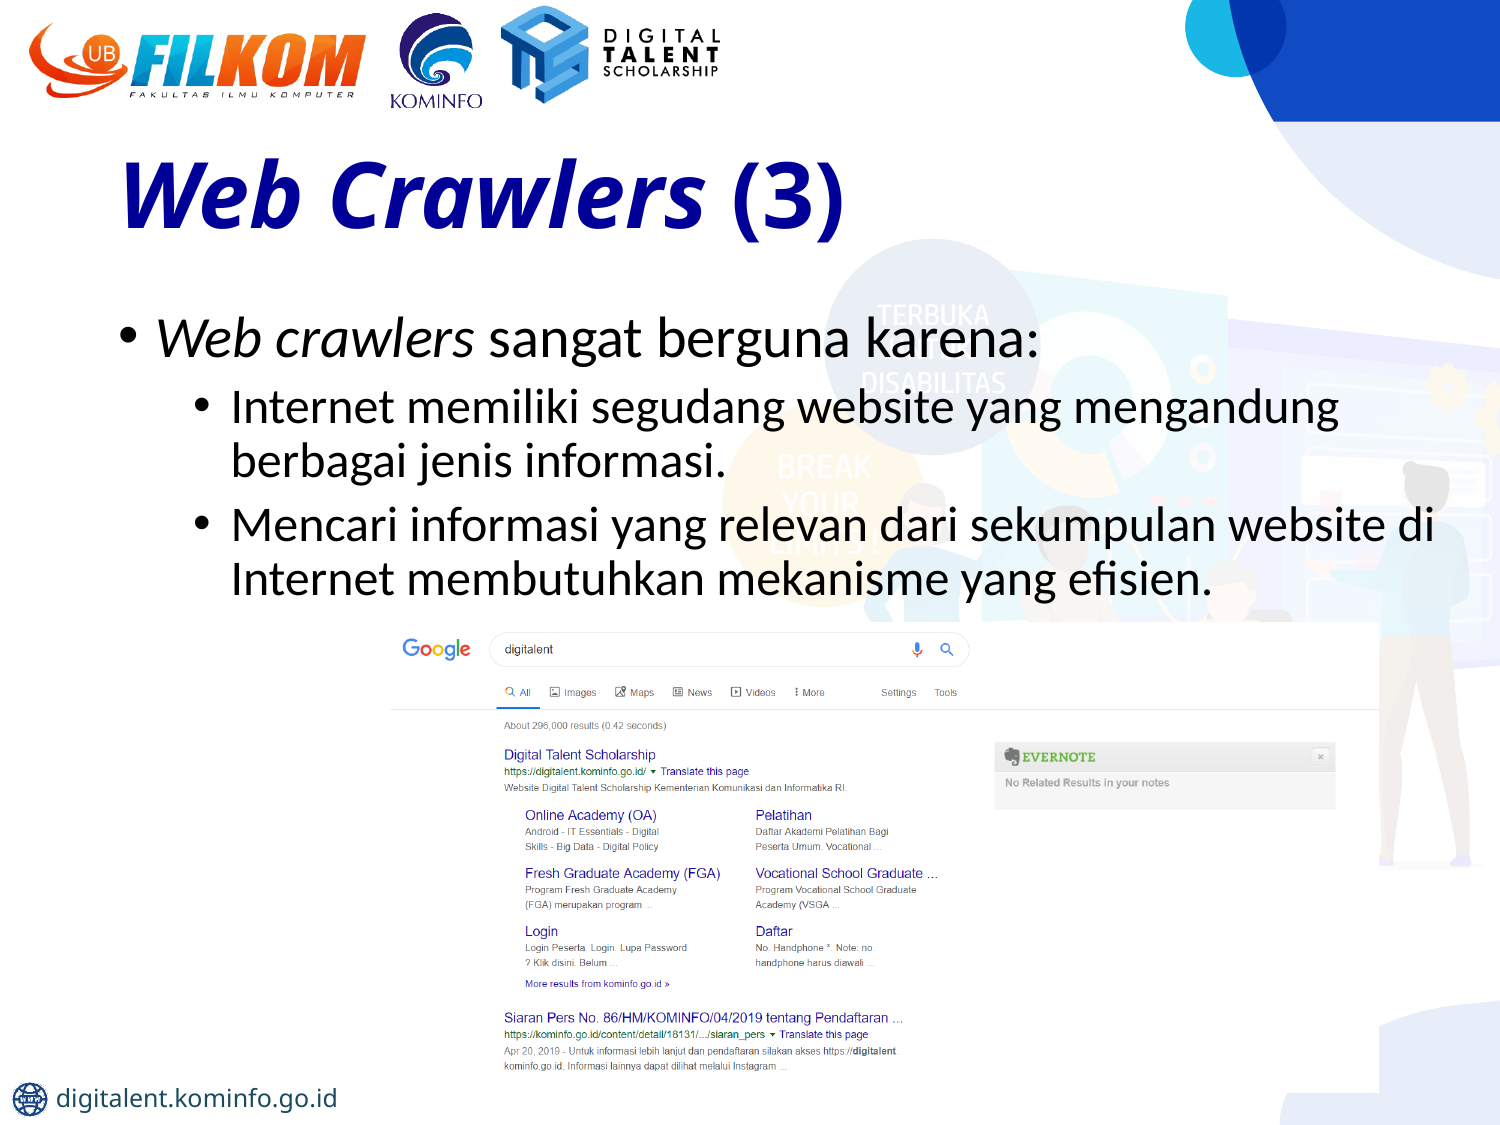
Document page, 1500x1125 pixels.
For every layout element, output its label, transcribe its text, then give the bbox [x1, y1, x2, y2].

picture [11, 1081, 48, 1117]
picture [391, 13, 482, 108]
picture [390, 622, 1379, 1094]
picture [483, 0, 1500, 121]
title Web Crawlers (3) [103, 121, 1500, 278]
list Web crawlers sangat berguna karena: Internet memiliki segudang website yang mengandung berbagai jenis informasi. Mencari informasi yang relevan dari sekumpulan website di Internet membutuhkan mekanisme yang efisien. [103, 299, 1500, 1014]
picture [29, 22, 366, 98]
